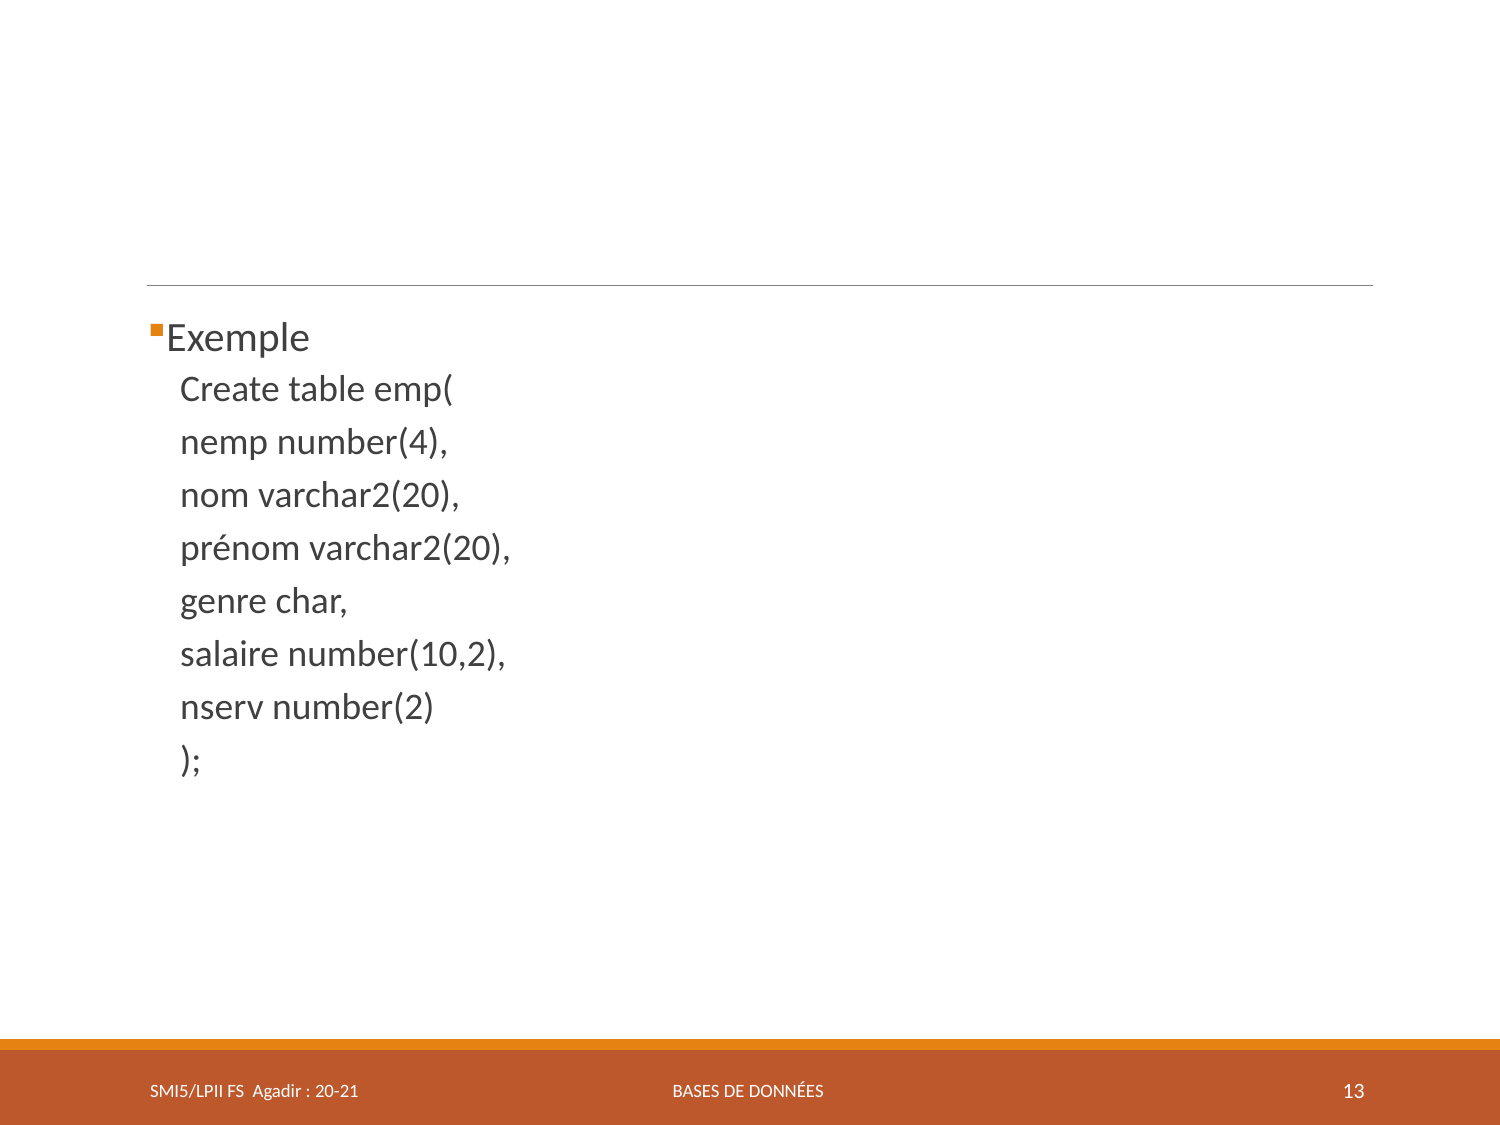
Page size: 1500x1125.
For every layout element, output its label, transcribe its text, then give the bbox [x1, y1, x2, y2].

slide_number SMI5/LPII FS Agadir : 20-21 [135, 1059, 440, 1120]
slide_number 13 [1218, 1059, 1380, 1120]
footer Bases de données [453, 1059, 1047, 1120]
list Exemple Create table emp( nemp number(4), nom varchar2(20), prénom varchar2(20), genre char, salaire number(10,2), nserv number(2) ); [147, 308, 1498, 870]
